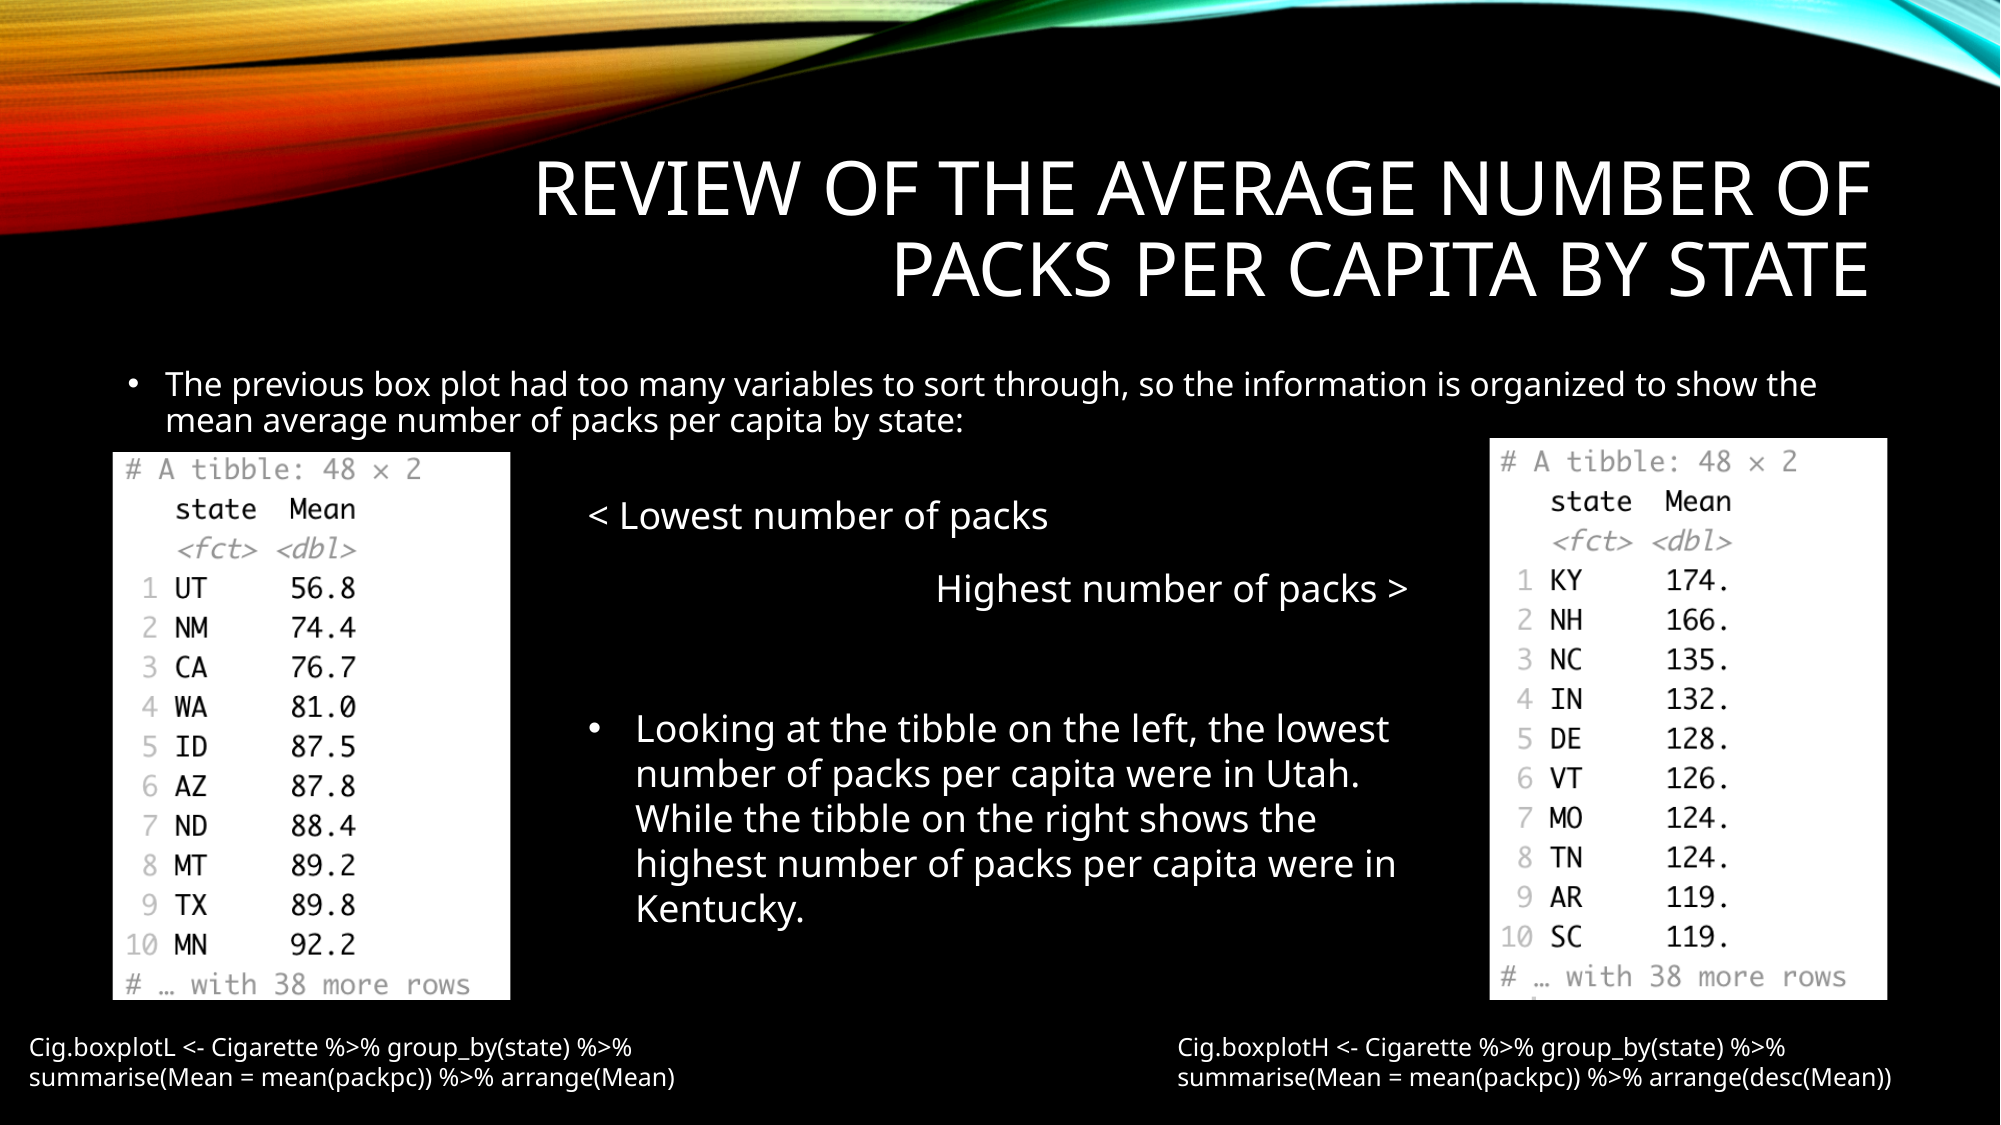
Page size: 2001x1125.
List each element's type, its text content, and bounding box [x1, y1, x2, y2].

picture [0, 0, 2000, 237]
picture [1489, 438, 1888, 1000]
text_box Looking at the tibble on the left, the lowest number of packs per capita were in Utah. While the tibble on the right shows the highest number of packs per capita were in Kentucky. [573, 697, 1427, 938]
list The previous box plot had too many variables to sort through, so the information is organized to show the mean average number of packs per capita by state: [112, 360, 1888, 1021]
picture [112, 452, 511, 1000]
text_box Cig.boxplotH <- Cigarette %>% group_by(state) %>% summarise(Mean = mean(packpc)) %>% arrange(desc(Mean)) [1162, 1024, 1968, 1099]
text_box Cig.boxplotL <- Cigarette %>% group_by(state) %>% summarise(Mean = mean(packpc)) %>% arrange(Mean) [14, 1024, 845, 1099]
text_box < Lowest number of packs [572, 484, 1210, 545]
title Review of the average number of packs per capita by state [474, 125, 1888, 338]
text_box Highest number of packs > [920, 557, 1442, 618]
